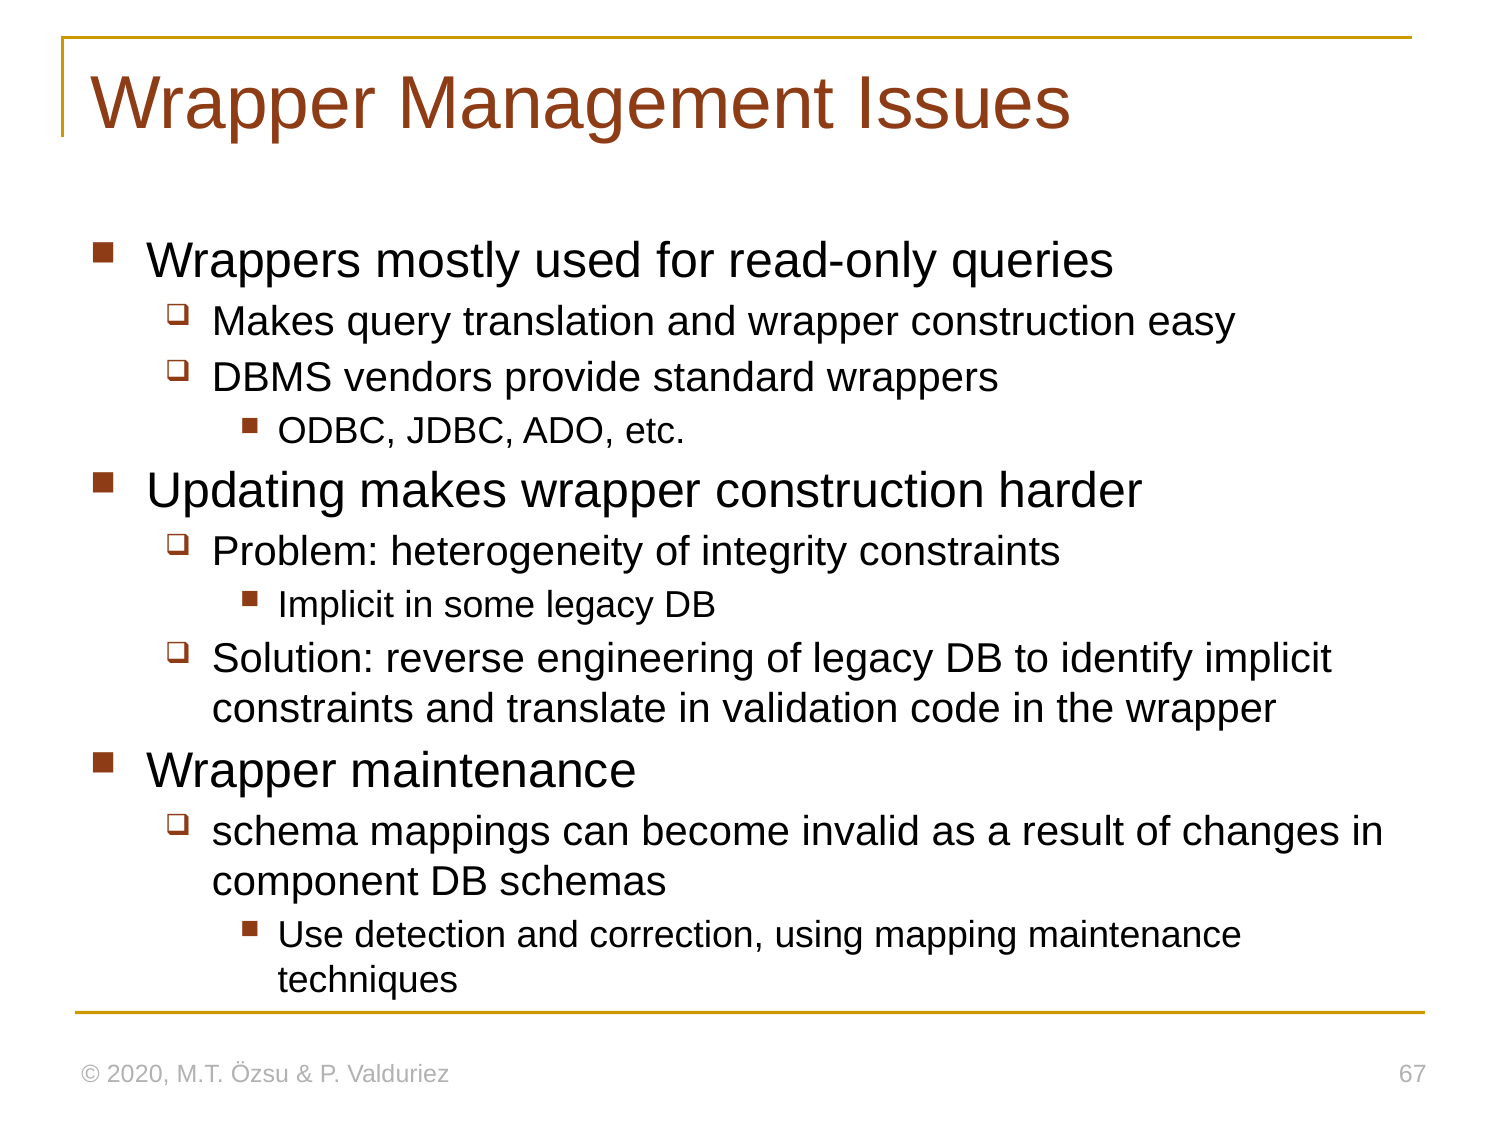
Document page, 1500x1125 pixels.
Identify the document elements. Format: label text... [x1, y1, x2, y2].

title Wrapper Management Issues [74, 45, 1426, 219]
slide_number 67 [1104, 1042, 1442, 1103]
list Wrappers mostly used for read-only queries Makes query translation and wrapper construction easy DBMS vendors provide standard wrappers ODBC, JDBC, ADO, etc. Updating makes wrapper construction harder Problem: heterogeneity of integrity constraints Implicit in some legacy DB Solution: reverse engineering of legacy DB to identify implicit constraints and translate in validation code in the wrapper Wrapper maintenance schema mappings can become invalid as a result of changes in component DB schemas Use detection and correction, using mapping maintenance techniques [74, 219, 1426, 964]
footer © 2020, M.T. Özsu & P. Valduriez [66, 1042, 573, 1103]
